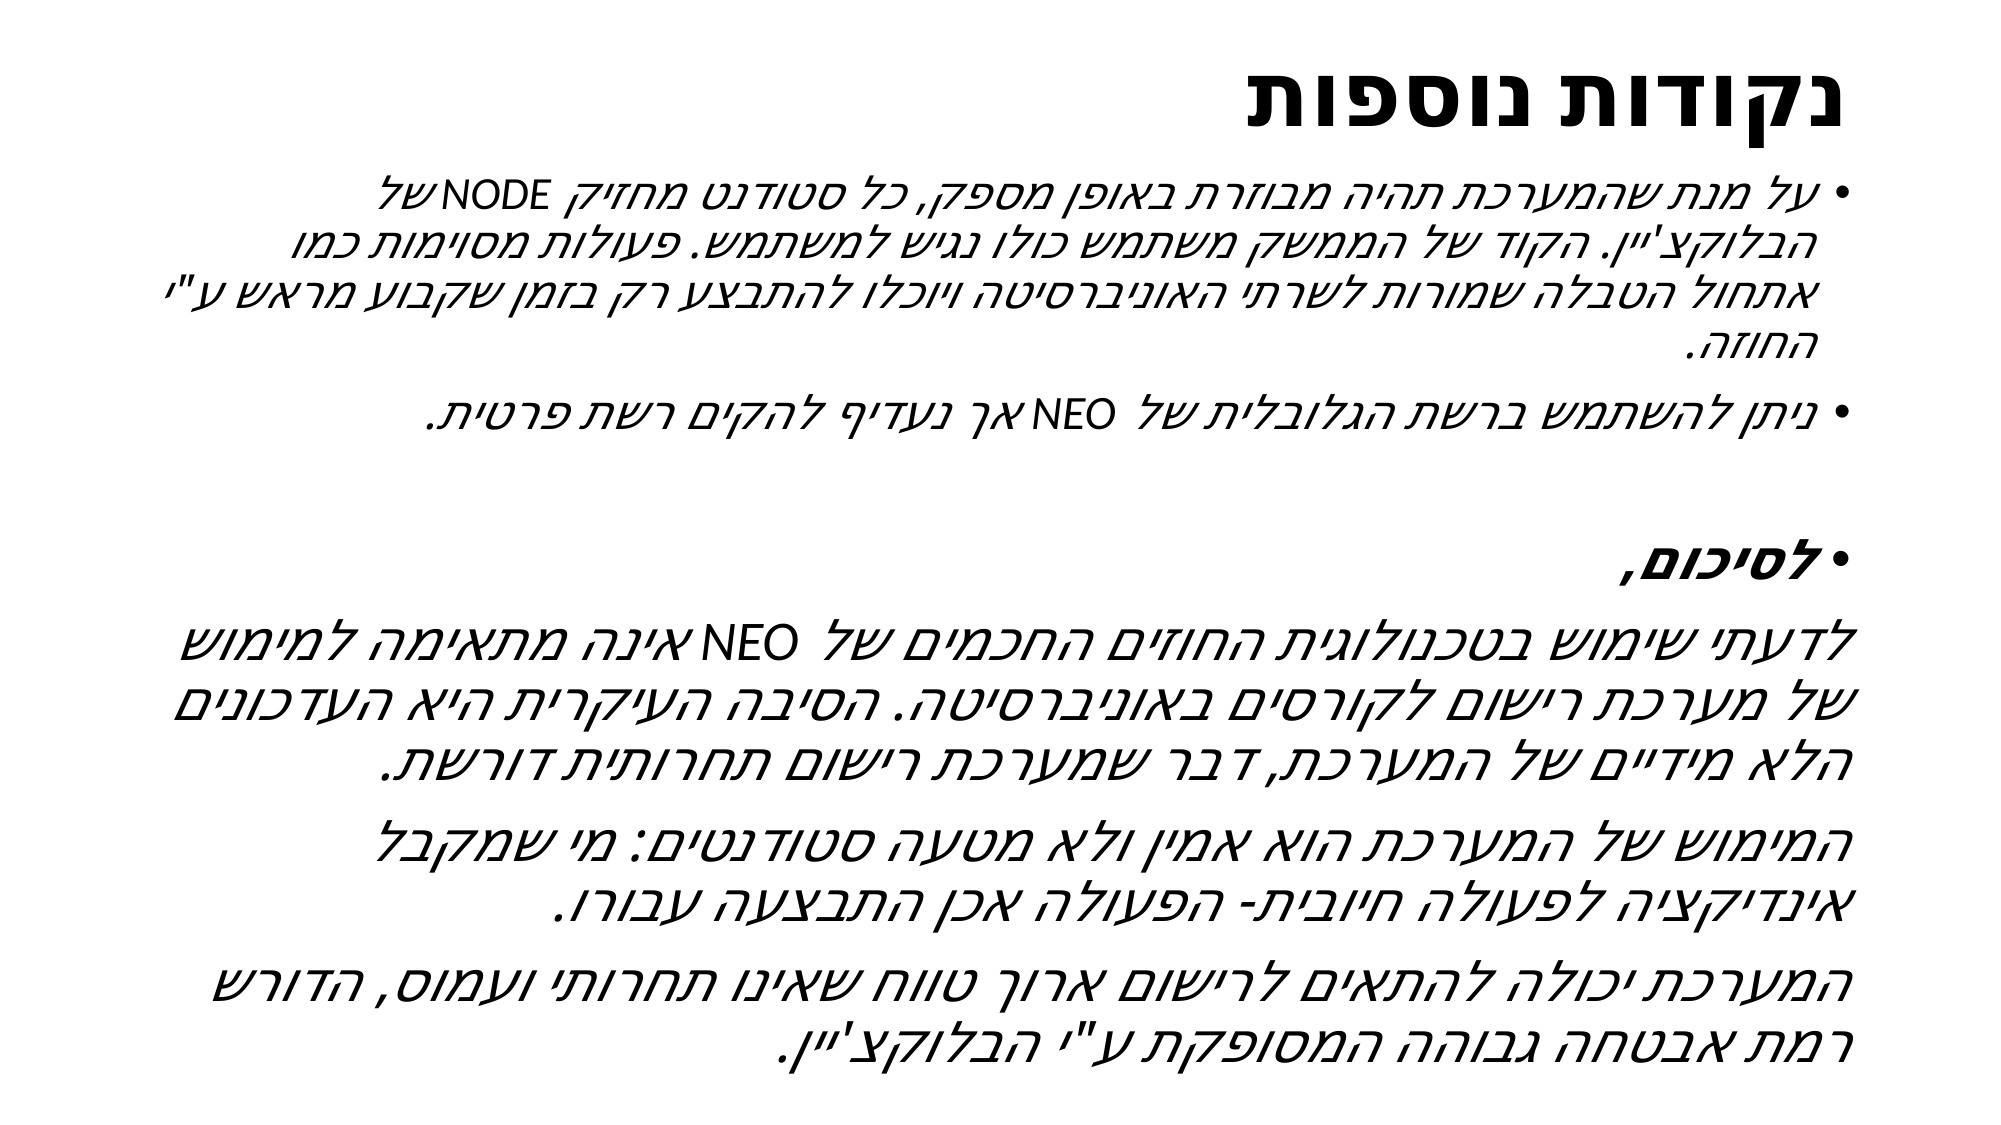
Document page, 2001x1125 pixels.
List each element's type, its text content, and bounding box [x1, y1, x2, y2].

title נקודות נוספות [139, 0, 1865, 161]
list על מנת שהמערכת תהיה מבוזרת באופן מספק, כל סטודנט מחזיק NODE של הבלוקצ'יין. הקוד של הממשק משתמש כולו נגיש למשתמש. פעולות מסוימות כמו אתחול הטבלה שמורות לשרתי האוניברסיטה ויוכלו להתבצע רק בזמן שקבוע מראש ע"י החוזה. ניתן להשתמש ברשת הגלובלית של NEO אך נעדיף להקים רשת פרטית. לסיכום, לדעתי שימוש בטכנולוגית החוזים החכמים של NEO אינה מתאימה למימוש של מערכת רישום לקורסים באוניברסיטה. הסיבה העיקרית היא העדכונים הלא מידיים של המערכת, דבר שמערכת רישום תחרותית דורשת. המימוש של המערכת הוא אמין ולא מטעה סטודנטים: מי שמקבל אינדיקציה לפעולה חיובית- הפעולה אכן התבצעה עבורו. המערכת יכולה להתאים לרישום ארוך טווח שאינו תחרותי ועמוס, הדורש רמת אבטחה גבוהה המסופקת ע"י הבלוקצ'יין. [139, 161, 1865, 1125]
